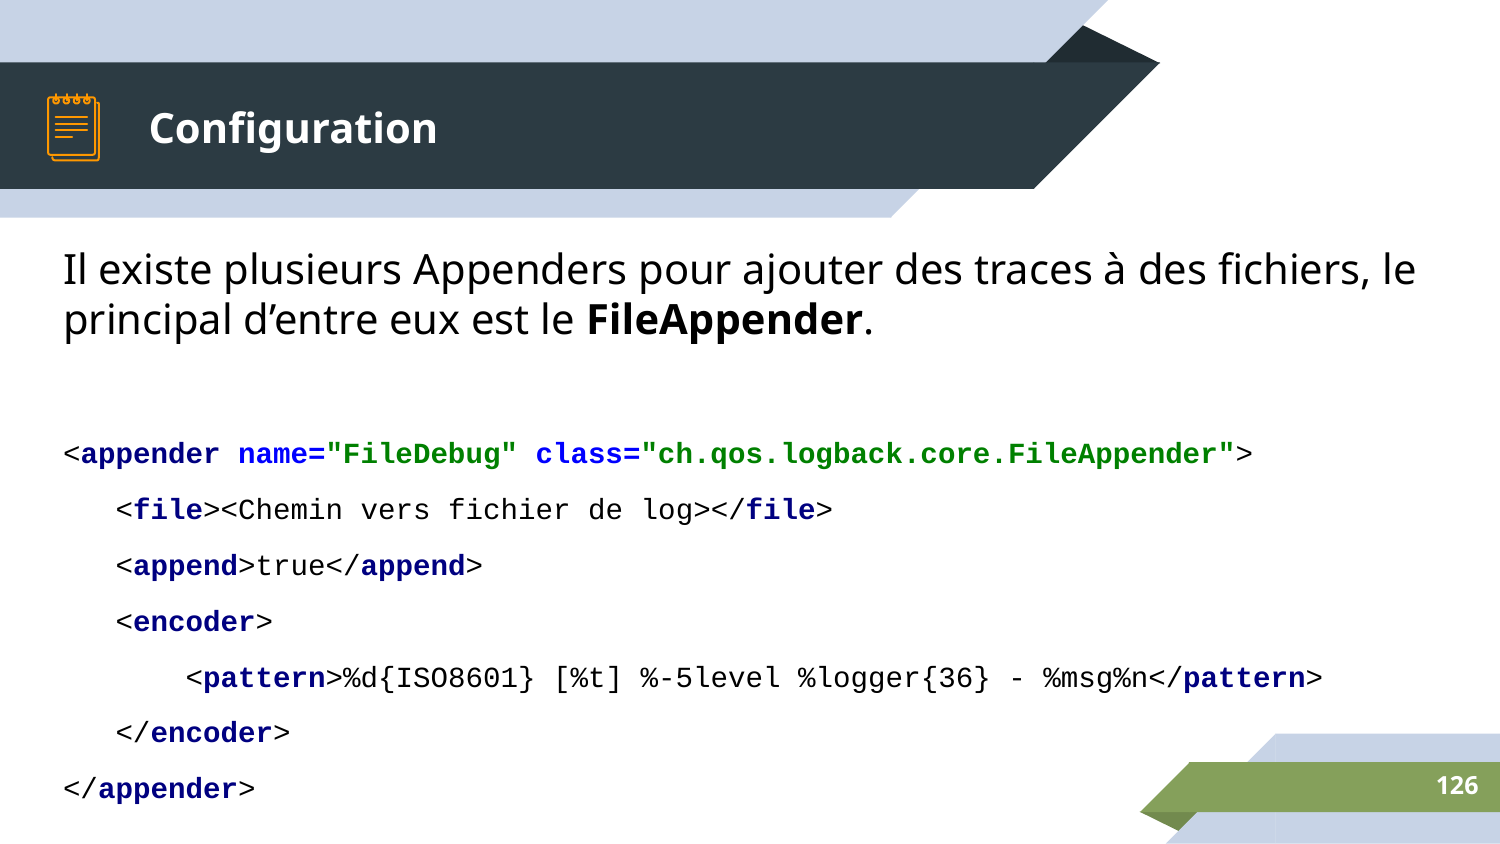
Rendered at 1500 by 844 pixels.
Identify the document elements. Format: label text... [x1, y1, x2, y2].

slide_number ‹#› [1249, 760, 1494, 813]
title Configuration [133, 64, 997, 190]
list Il existe plusieurs Appenders pour ajouter des traces à des fichiers, le principal d’entre eux est le FileAppender. <appender name="FileDebug" class="ch.qos.logback.core.FileAppender"> <file><Chemin vers fichier de log></file> <append>true</append> <encoder> <pattern>%d{ISO8601} [%t] %-5level %logger{36} - %msg%n</pattern> </encoder> </appender> [48, 243, 1461, 647]
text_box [47, 93, 100, 161]
